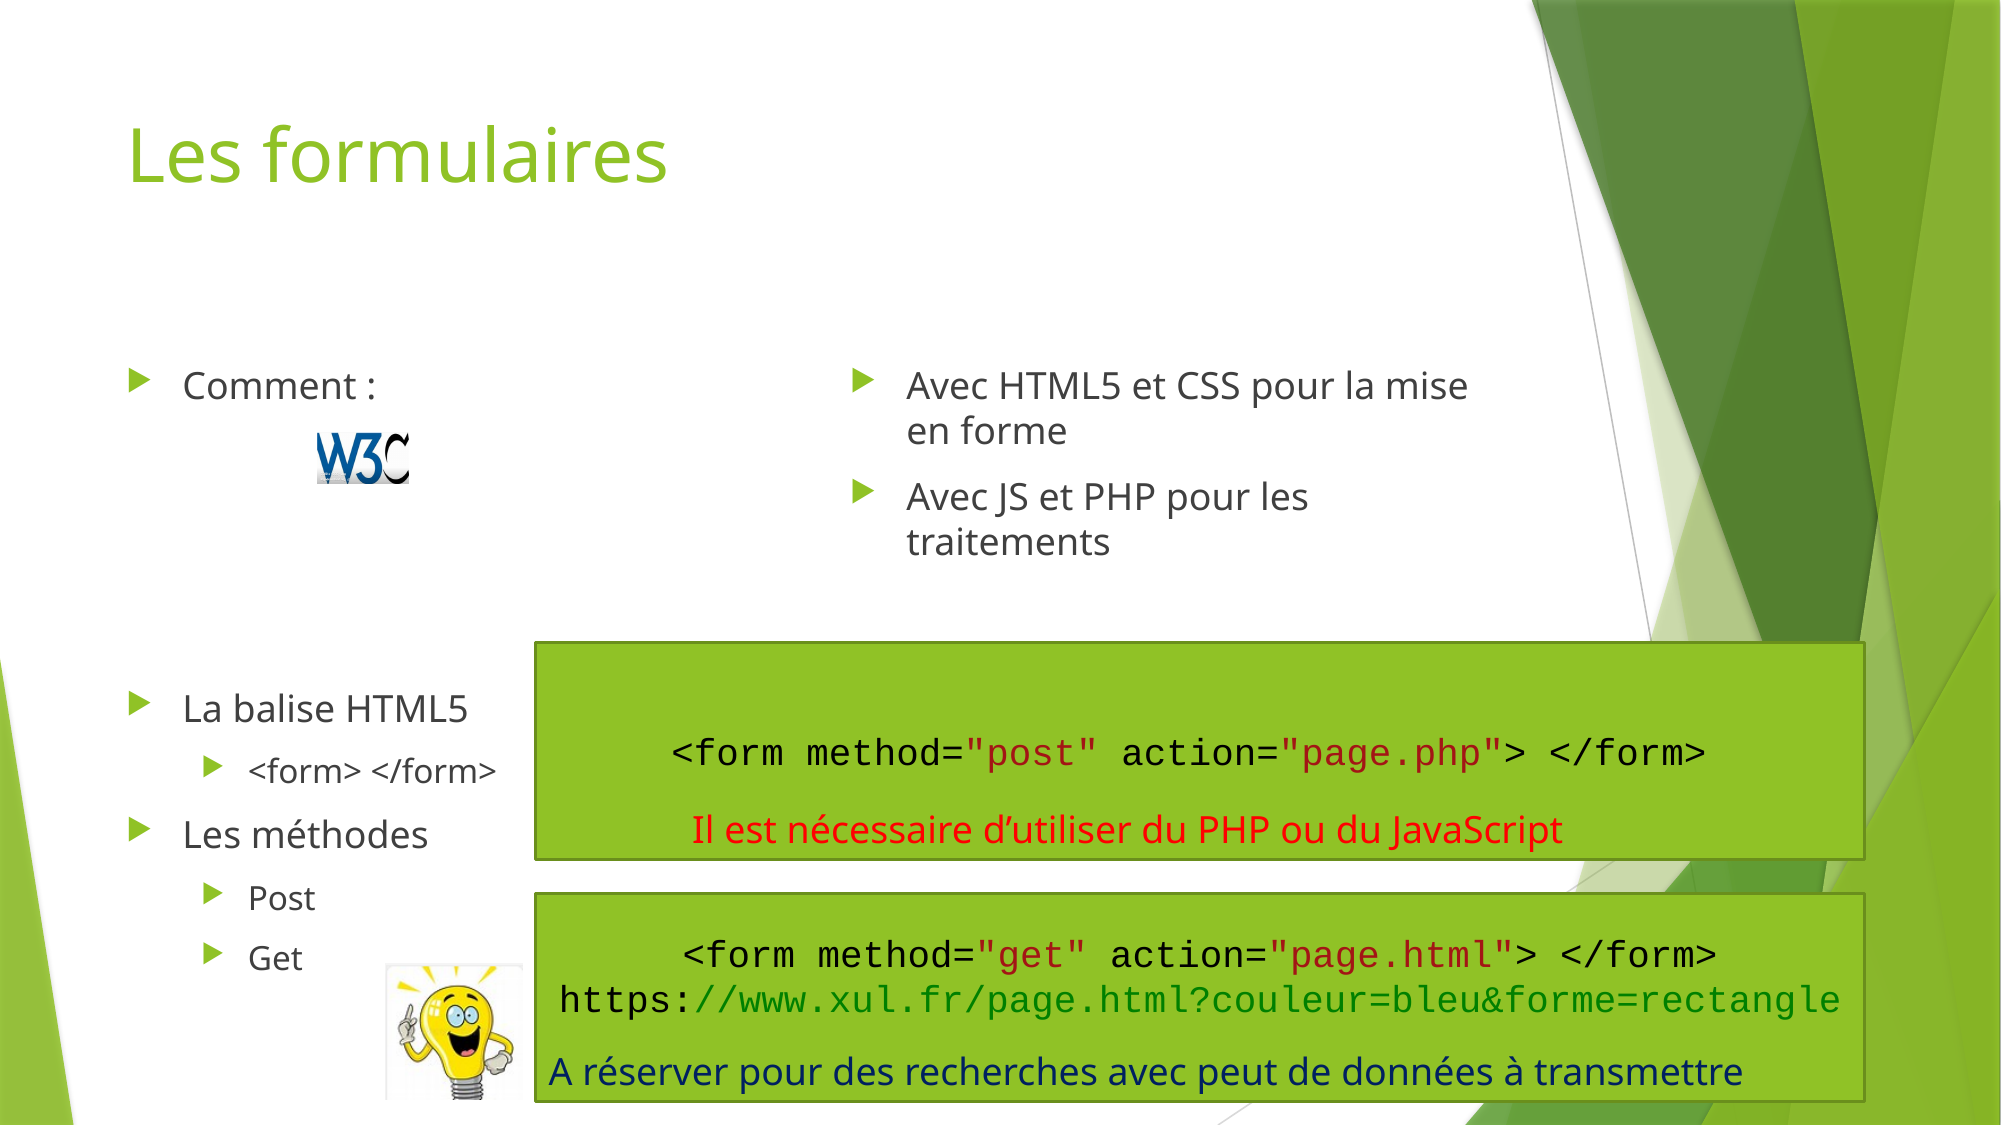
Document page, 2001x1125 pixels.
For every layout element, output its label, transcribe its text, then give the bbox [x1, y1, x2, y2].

list Comment : [111, 354, 798, 632]
text_box <form method="post" action="page.php"> </form> [534, 641, 1866, 861]
picture [316, 431, 410, 485]
picture [385, 963, 524, 1100]
text_box La balise HTML5 <form> </form> Les méthodes Post Get [111, 677, 683, 1056]
text_box Il est nécessaire d’utiliser du PHP ou du JavaScript [677, 798, 1580, 859]
text_box <form method="get" action="page.html"> </form> https://www.xul.fr/page.html?couleur=bleu&forme=rectangle [534, 892, 1866, 1103]
list Avec HTML5 et CSS pour la mise en forme Avec JS et PHP pour les traitements [834, 354, 1522, 632]
text_box A réserver pour des recherches avec peut de données à transmettre [533, 1040, 1760, 1101]
title Les formulaires [111, 99, 1522, 317]
